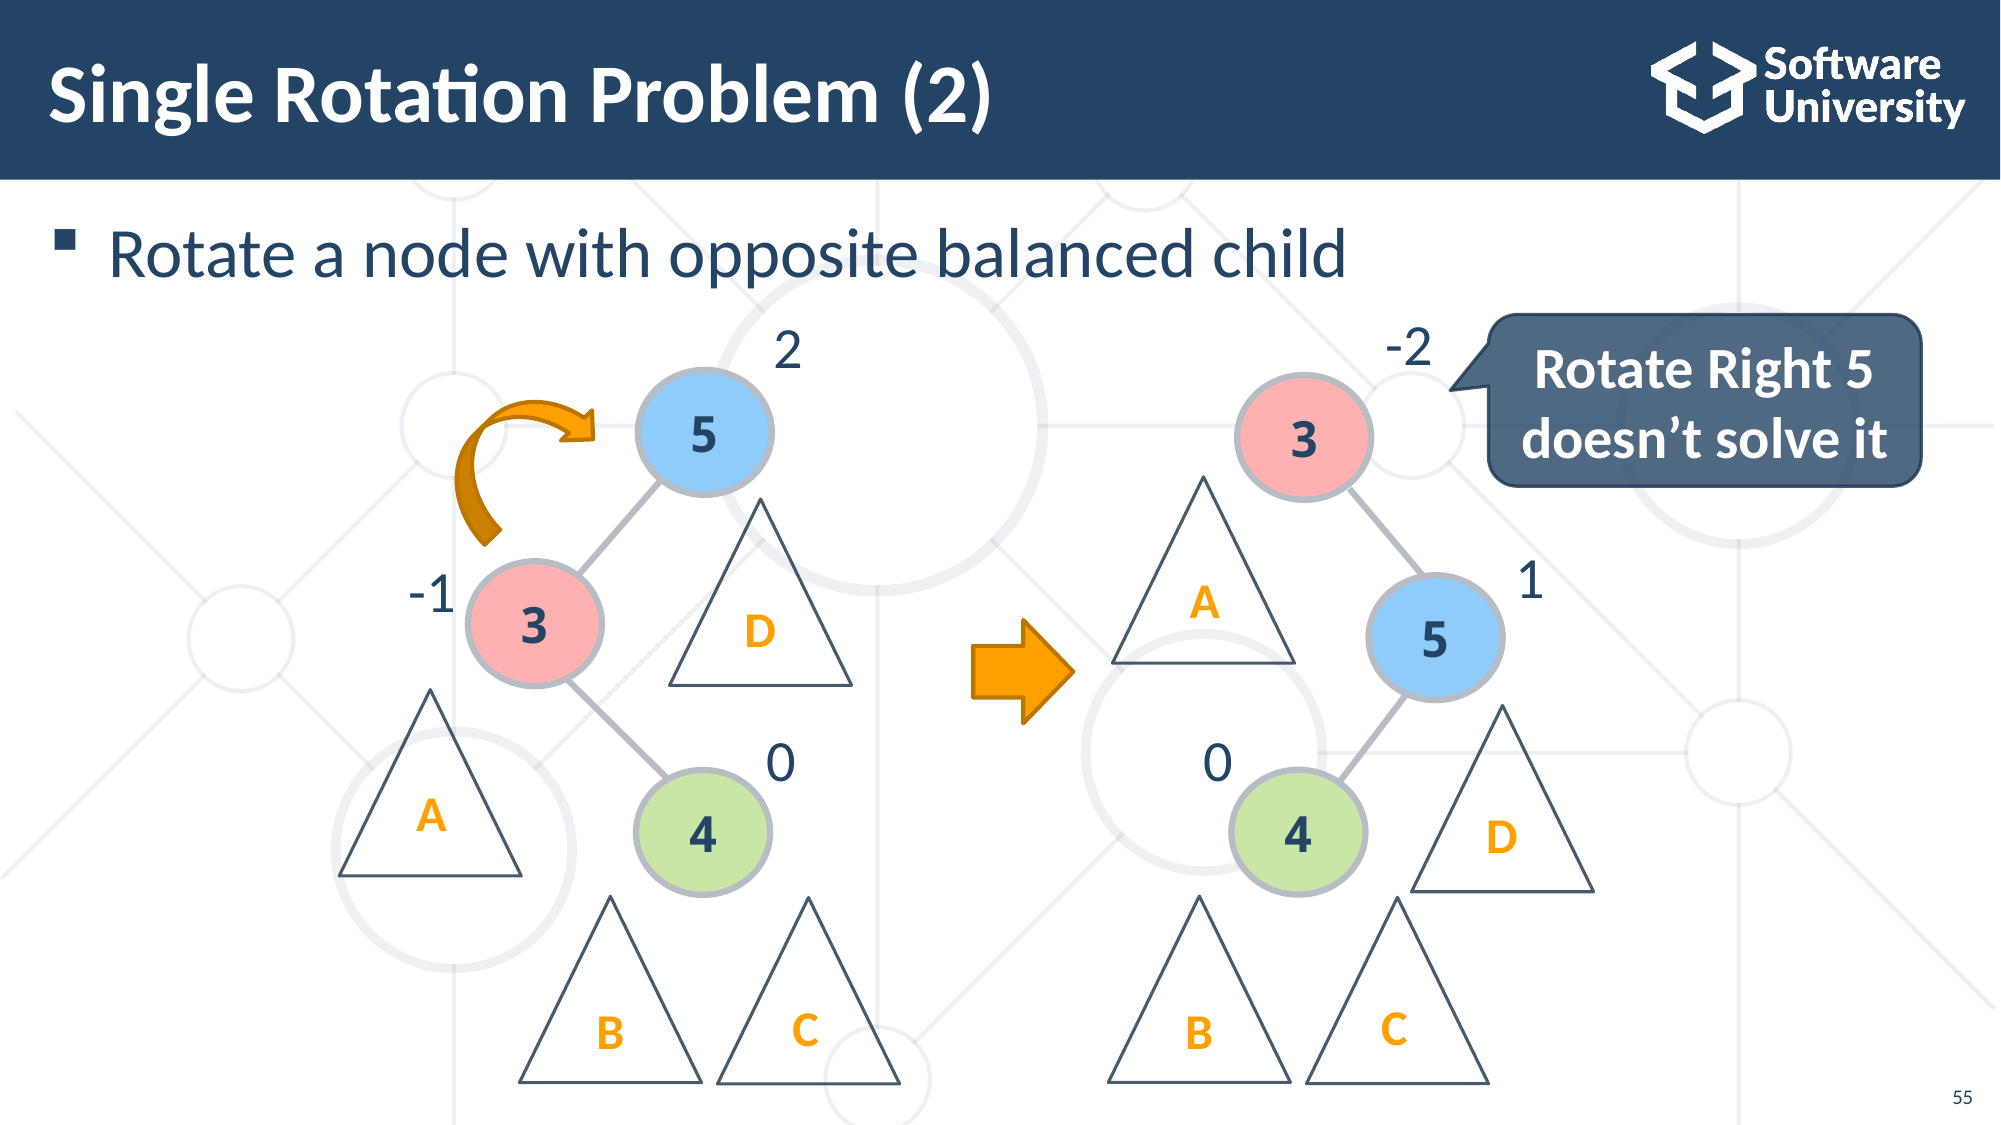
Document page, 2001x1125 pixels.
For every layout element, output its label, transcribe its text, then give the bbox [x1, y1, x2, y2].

text_box [1304, 895, 1491, 1086]
text_box D [720, 573, 797, 676]
list Rotate a node with opposite balanced child [31, 196, 1970, 1104]
title Single Rotation Problem (2) [31, 16, 1625, 162]
text_box [715, 895, 902, 1086]
text_box [337, 763, 524, 879]
text_box A [1166, 545, 1242, 647]
text_box [971, 618, 1076, 726]
text_box [1167, 474, 1240, 545]
text_box [1110, 548, 1297, 666]
text_box B [572, 976, 649, 1078]
text_box B [1161, 975, 1238, 1078]
text_box -1 [394, 547, 490, 632]
text_box 5 [637, 369, 772, 495]
text_box D [1462, 780, 1539, 882]
text_box 2 [758, 303, 851, 388]
text_box 3 [1237, 375, 1372, 500]
text_box [1409, 703, 1596, 894]
text_box 3 [468, 561, 602, 687]
text_box 4 [636, 769, 771, 895]
text_box C [1357, 972, 1434, 1074]
text_box 0 [751, 716, 847, 801]
text_box C [768, 972, 845, 1074]
text_box [517, 894, 704, 1085]
text_box [667, 496, 854, 688]
text_box 4 [1231, 769, 1366, 895]
text_box A [392, 757, 469, 860]
text_box 0 [1188, 716, 1284, 801]
text_box [394, 687, 466, 757]
picture [1651, 41, 1966, 134]
slide_number 55 [1927, 1067, 1989, 1117]
text_box Rotate Right 5 doesn’t solve it [1448, 312, 1924, 489]
text_box -2 [1371, 299, 1467, 385]
text_box [1106, 893, 1293, 1085]
text_box [454, 399, 596, 547]
text_box 1 [1500, 533, 1597, 618]
text_box 5 [1368, 575, 1503, 701]
